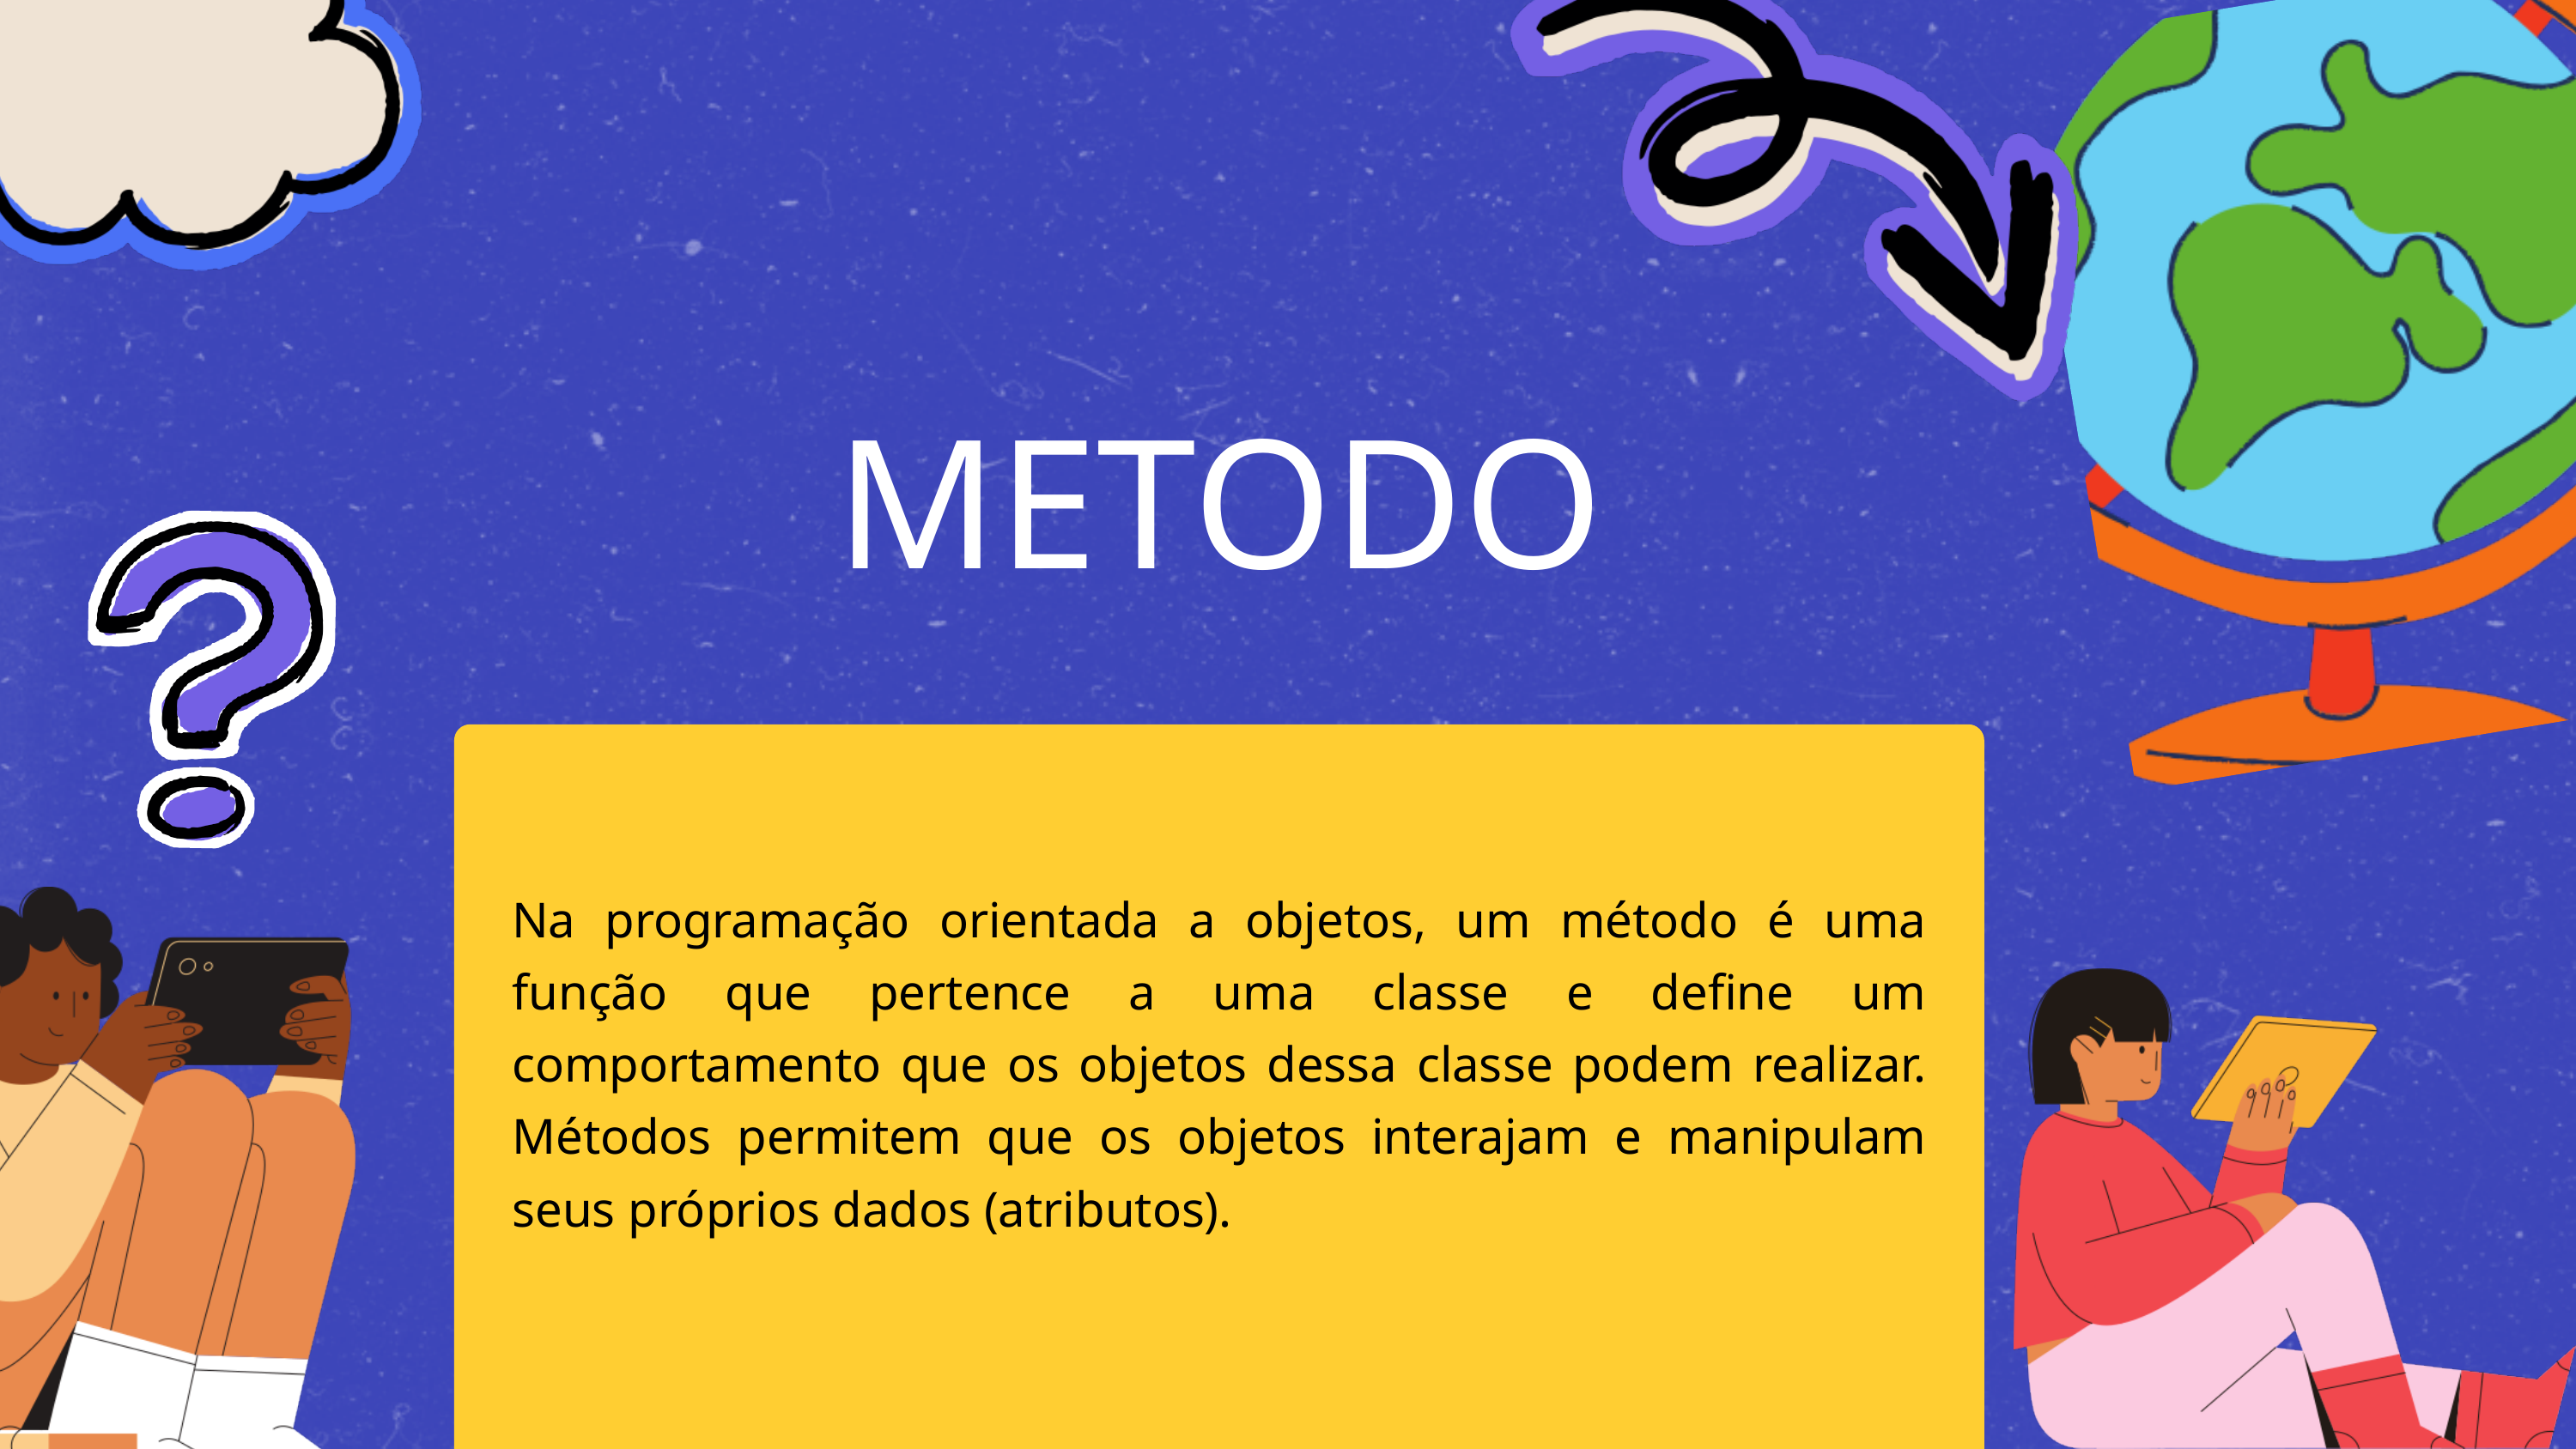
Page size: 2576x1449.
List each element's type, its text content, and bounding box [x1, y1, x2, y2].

text_box [2072, 0, 2576, 791]
text_box [0, 0, 2576, 1449]
text_box [83, 508, 338, 851]
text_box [453, 724, 1985, 1449]
text_box [2014, 968, 2576, 1449]
text_box METODO [541, 431, 1898, 605]
text_box [0, 887, 356, 1449]
text_box [0, 0, 423, 271]
text_box [1510, 0, 2080, 402]
